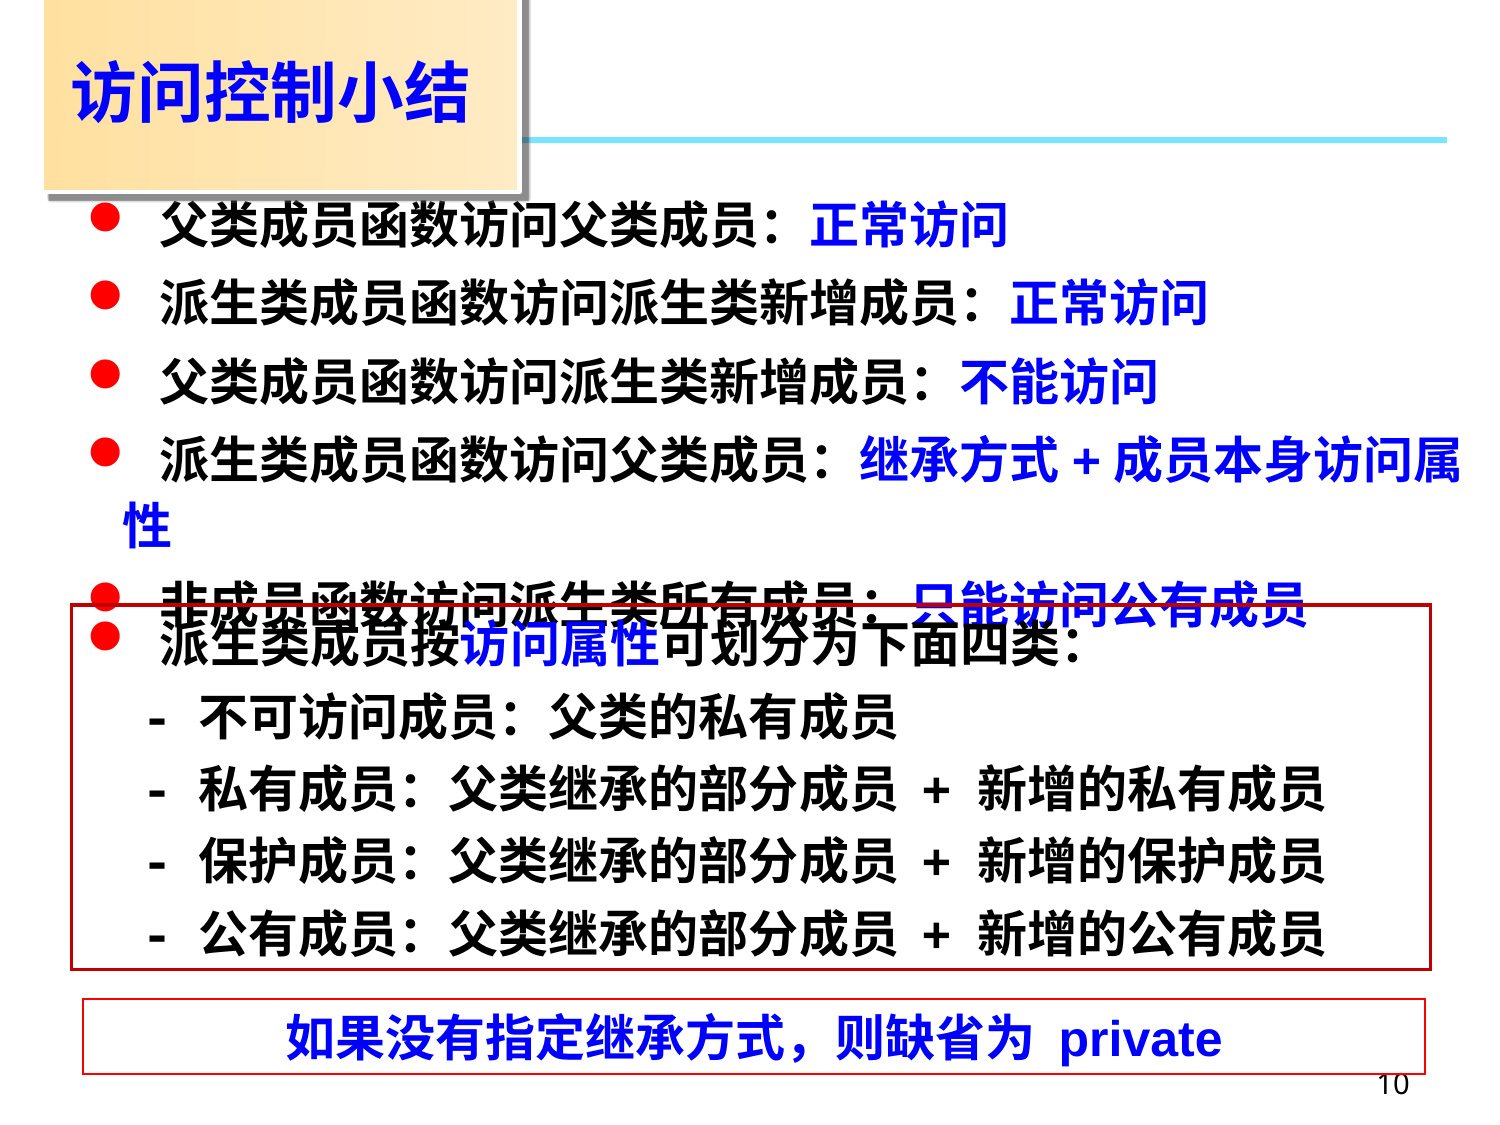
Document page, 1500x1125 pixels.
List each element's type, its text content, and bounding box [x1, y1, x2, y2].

slide_number 10 [1112, 1074, 1425, 1113]
text_box 派生类成员按访问属性可划分为下面四类： - 不可访问成员：父类的私有成员 - 私有成员：父类继承的部分成员 + 新增的私有成员 - 保护成员：父类继承的部分成员 + 新增的保护成员 - 公有成员：父类继承的部分成员 + 新增的公有成员 [71, 605, 1431, 970]
text_box 如果没有指定继承方式，则缺省为 private [83, 999, 1425, 1074]
title 访问控制小结 [41, 0, 520, 193]
text_box 父类成员函数访问父类成员：正常访问 派生类成员函数访问派生类新增成员：正常访问 父类成员函数访问派生类新增成员：不能访问 派生类成员函数访问父类成员：继承方式+成员本身访问属性 非成员函数访问派生类所有成员：只能访问公有成员 [71, 179, 1500, 641]
